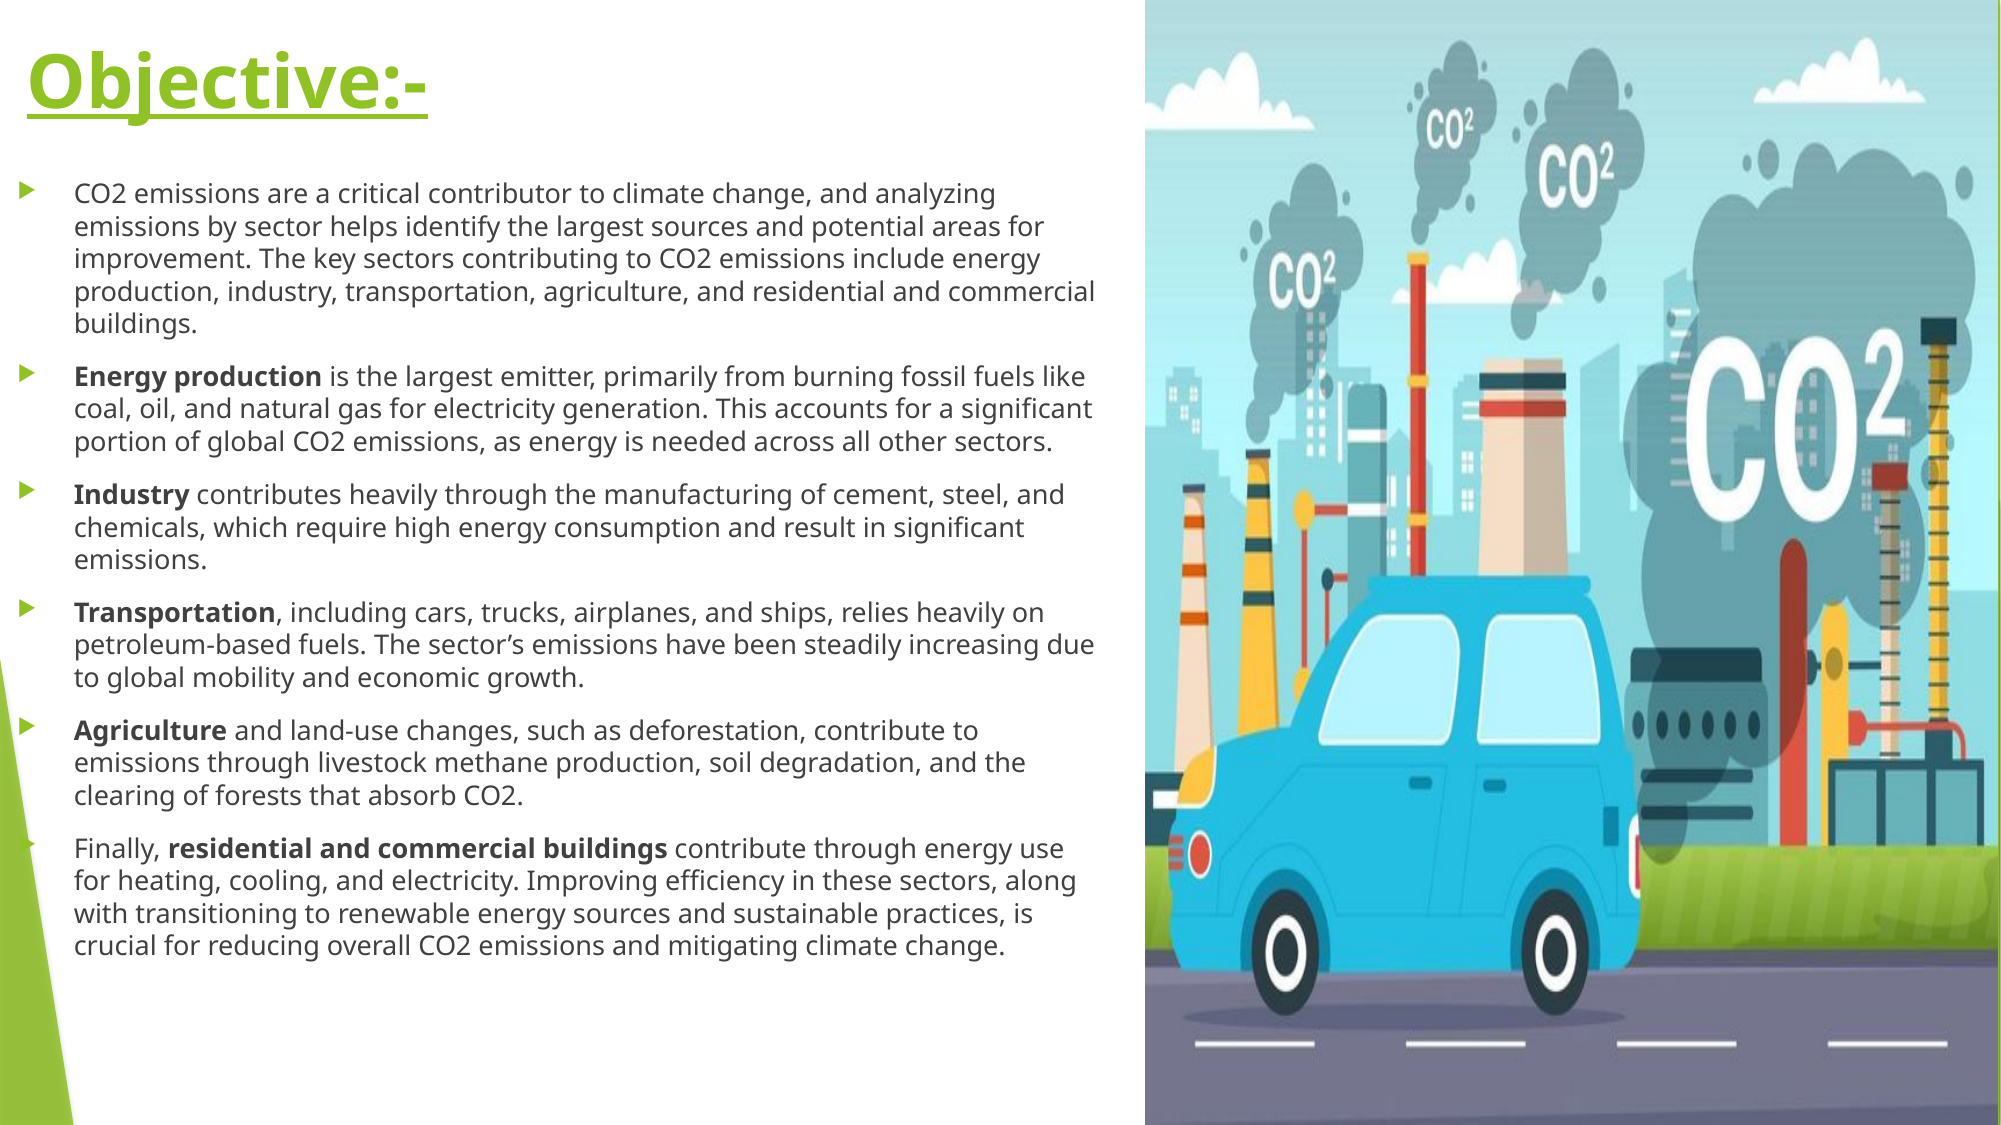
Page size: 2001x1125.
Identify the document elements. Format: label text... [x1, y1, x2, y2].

list CO2 emissions are a critical contributor to climate change, and analyzing emissions by sector helps identify the largest sources and potential areas for improvement. The key sectors contributing to CO2 emissions include energy production, industry, transportation, agriculture, and residential and commercial buildings. Energy production is the largest emitter, primarily from burning fossil fuels like coal, oil, and natural gas for electricity generation. This accounts for a significant portion of global CO2 emissions, as energy is needed across all other sectors. Industry contributes heavily through the manufacturing of cement, steel, and chemicals, which require high energy consumption and result in significant emissions. Transportation, including cars, trucks, airplanes, and ships, relies heavily on petroleum-based fuels. The sector’s emissions have been steadily increasing due to global mobility and economic growth. Agriculture and land-use changes, such as deforestation, contribute to emissions through livestock methane production, soil degradation, and the clearing of forests that absorb CO2. Finally, residential and commercial buildings contribute through energy use for heating, cooling, and electricity. Improving efficiency in these sectors, along with transitioning to renewable energy sources and sustainable practices, is crucial for reducing overall CO2 emissions and mitigating climate change. [2, 169, 1123, 1069]
picture [1144, 0, 1998, 1125]
title Objective:- [11, 25, 1139, 147]
